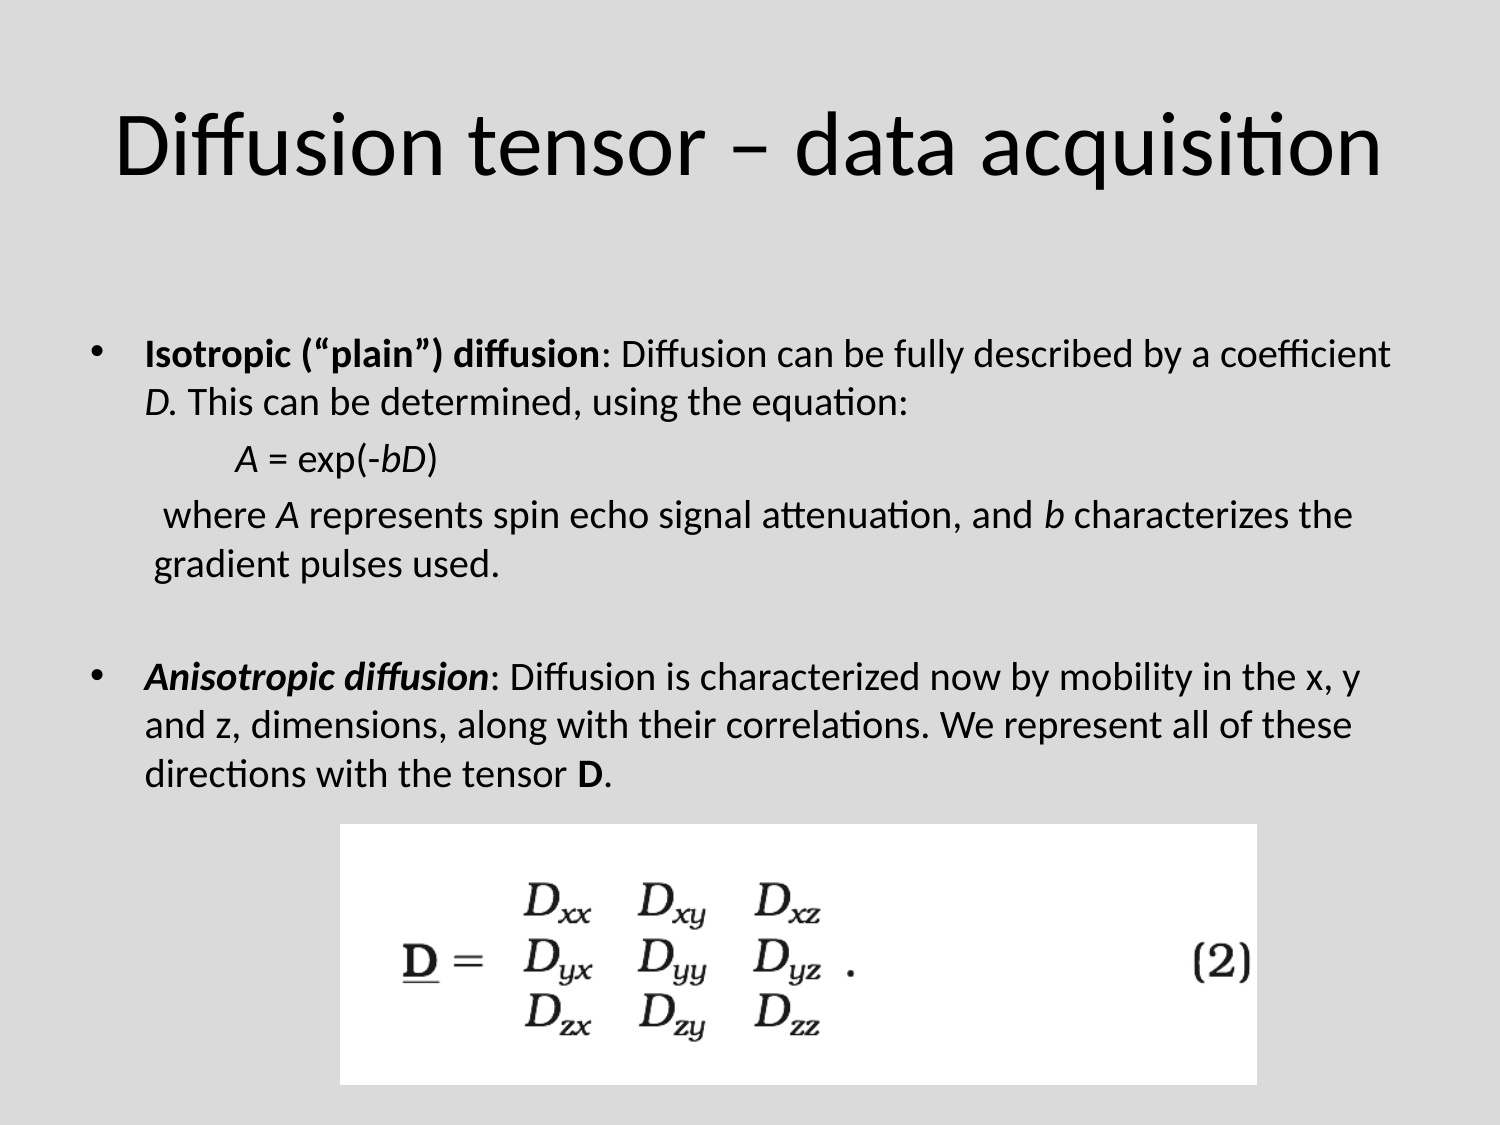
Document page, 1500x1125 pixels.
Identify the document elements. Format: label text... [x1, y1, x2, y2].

title Diffusion tensor – data acquisition [75, 45, 1425, 233]
list Isotropic (“plain”) diffusion: Diffusion can be fully described by a coefficient D. This can be determined, using the equation: A = exp(-bD) where A represents spin echo signal attenuation, and b characterizes the gradient pulses used. Anisotropic diffusion: Diffusion is characterized now by mobility in the x, y and z, dimensions, along with their correlations. We represent all of these directions with the tensor D. [75, 262, 1425, 808]
picture [339, 824, 1258, 1085]
